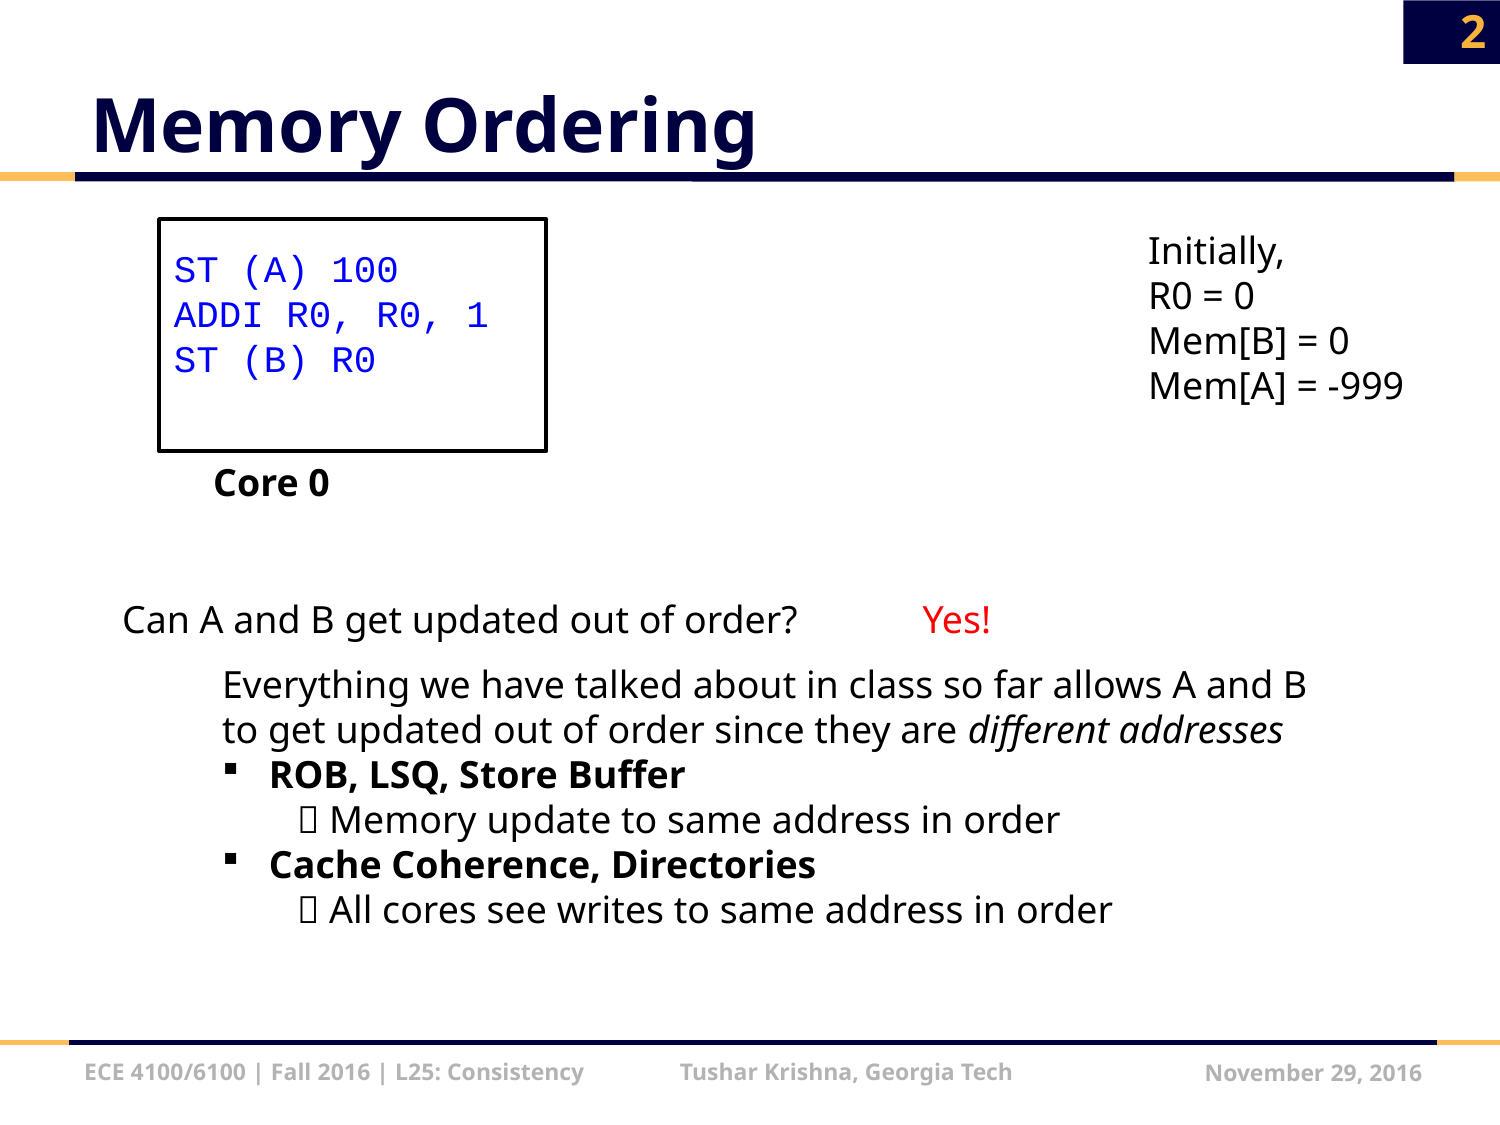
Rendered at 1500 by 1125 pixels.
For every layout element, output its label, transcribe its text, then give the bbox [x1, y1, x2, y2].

text_box Core 0 [198, 451, 403, 511]
text_box ST (A) 100 ADDI R0, R0, 1 ST (B) R0 [157, 217, 548, 453]
slide_number 2 [1401, 4, 1500, 64]
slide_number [1183, 1042, 1438, 1103]
text_box Yes! [907, 588, 1044, 648]
text_box Can A and B get updated out of order? [107, 588, 907, 648]
title Memory Ordering [75, 24, 1302, 175]
footer ECE 4100/6100 | Fall 2016 | L25: Consistency Tushar Krishna, Georgia Tech [69, 1042, 1183, 1103]
text_box Everything we have talked about in class so far allows A and B to get updated out of order since they are different addresses ROB, LSQ, Store Buffer  Memory update to same address in order Cache Coherence, Directories  All cores see writes to same address in order [207, 653, 1365, 939]
text_box Initially, R0 = 0 Mem[B] = 0 Mem[A] = -999 [1133, 219, 1500, 414]
